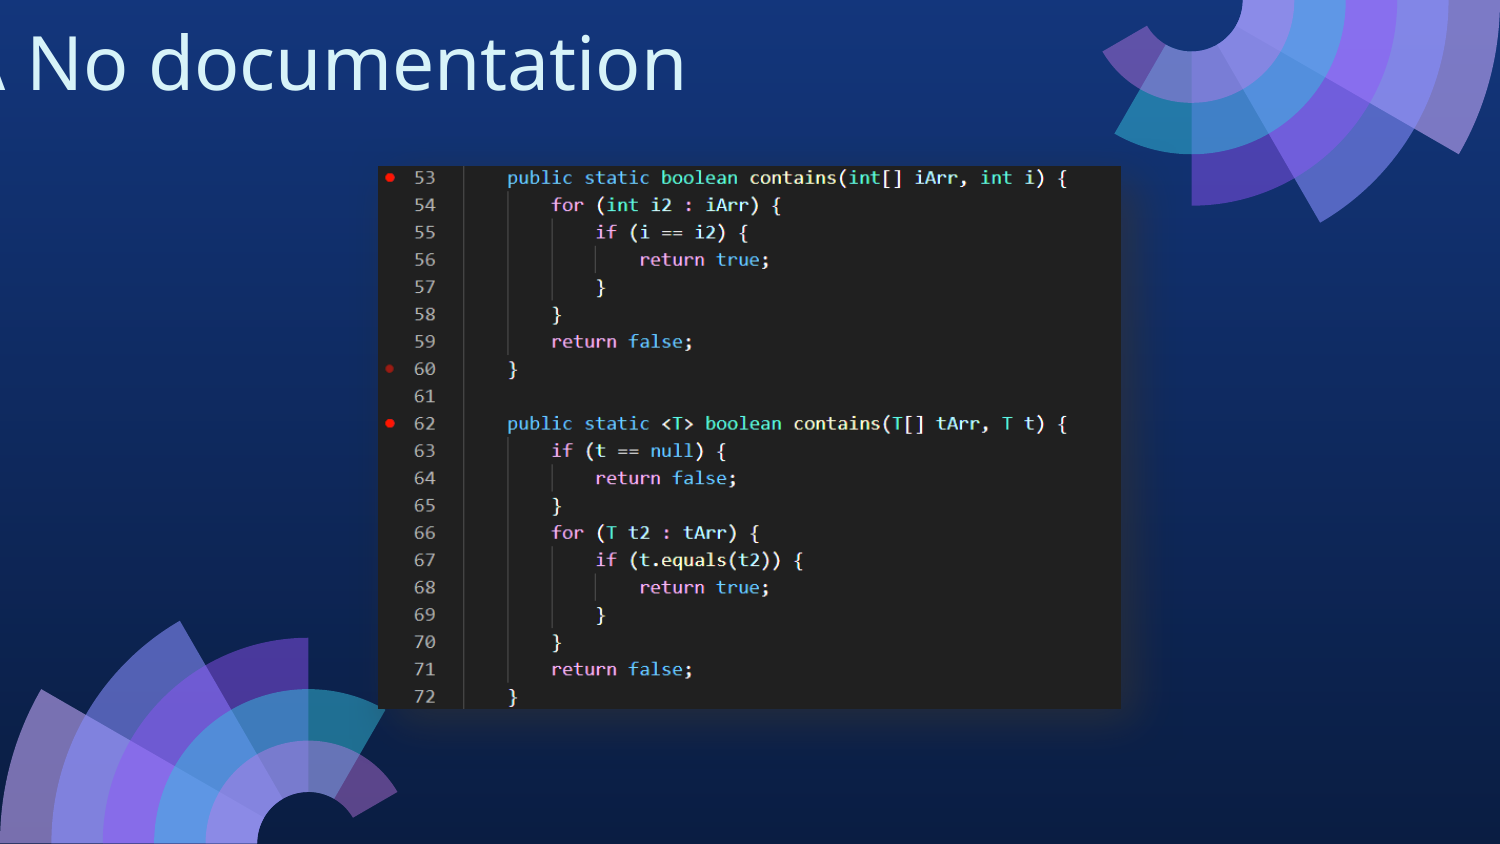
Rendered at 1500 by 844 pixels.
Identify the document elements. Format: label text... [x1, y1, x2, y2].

picture [378, 166, 1122, 709]
title 1\ No documentation [0, 0, 750, 260]
